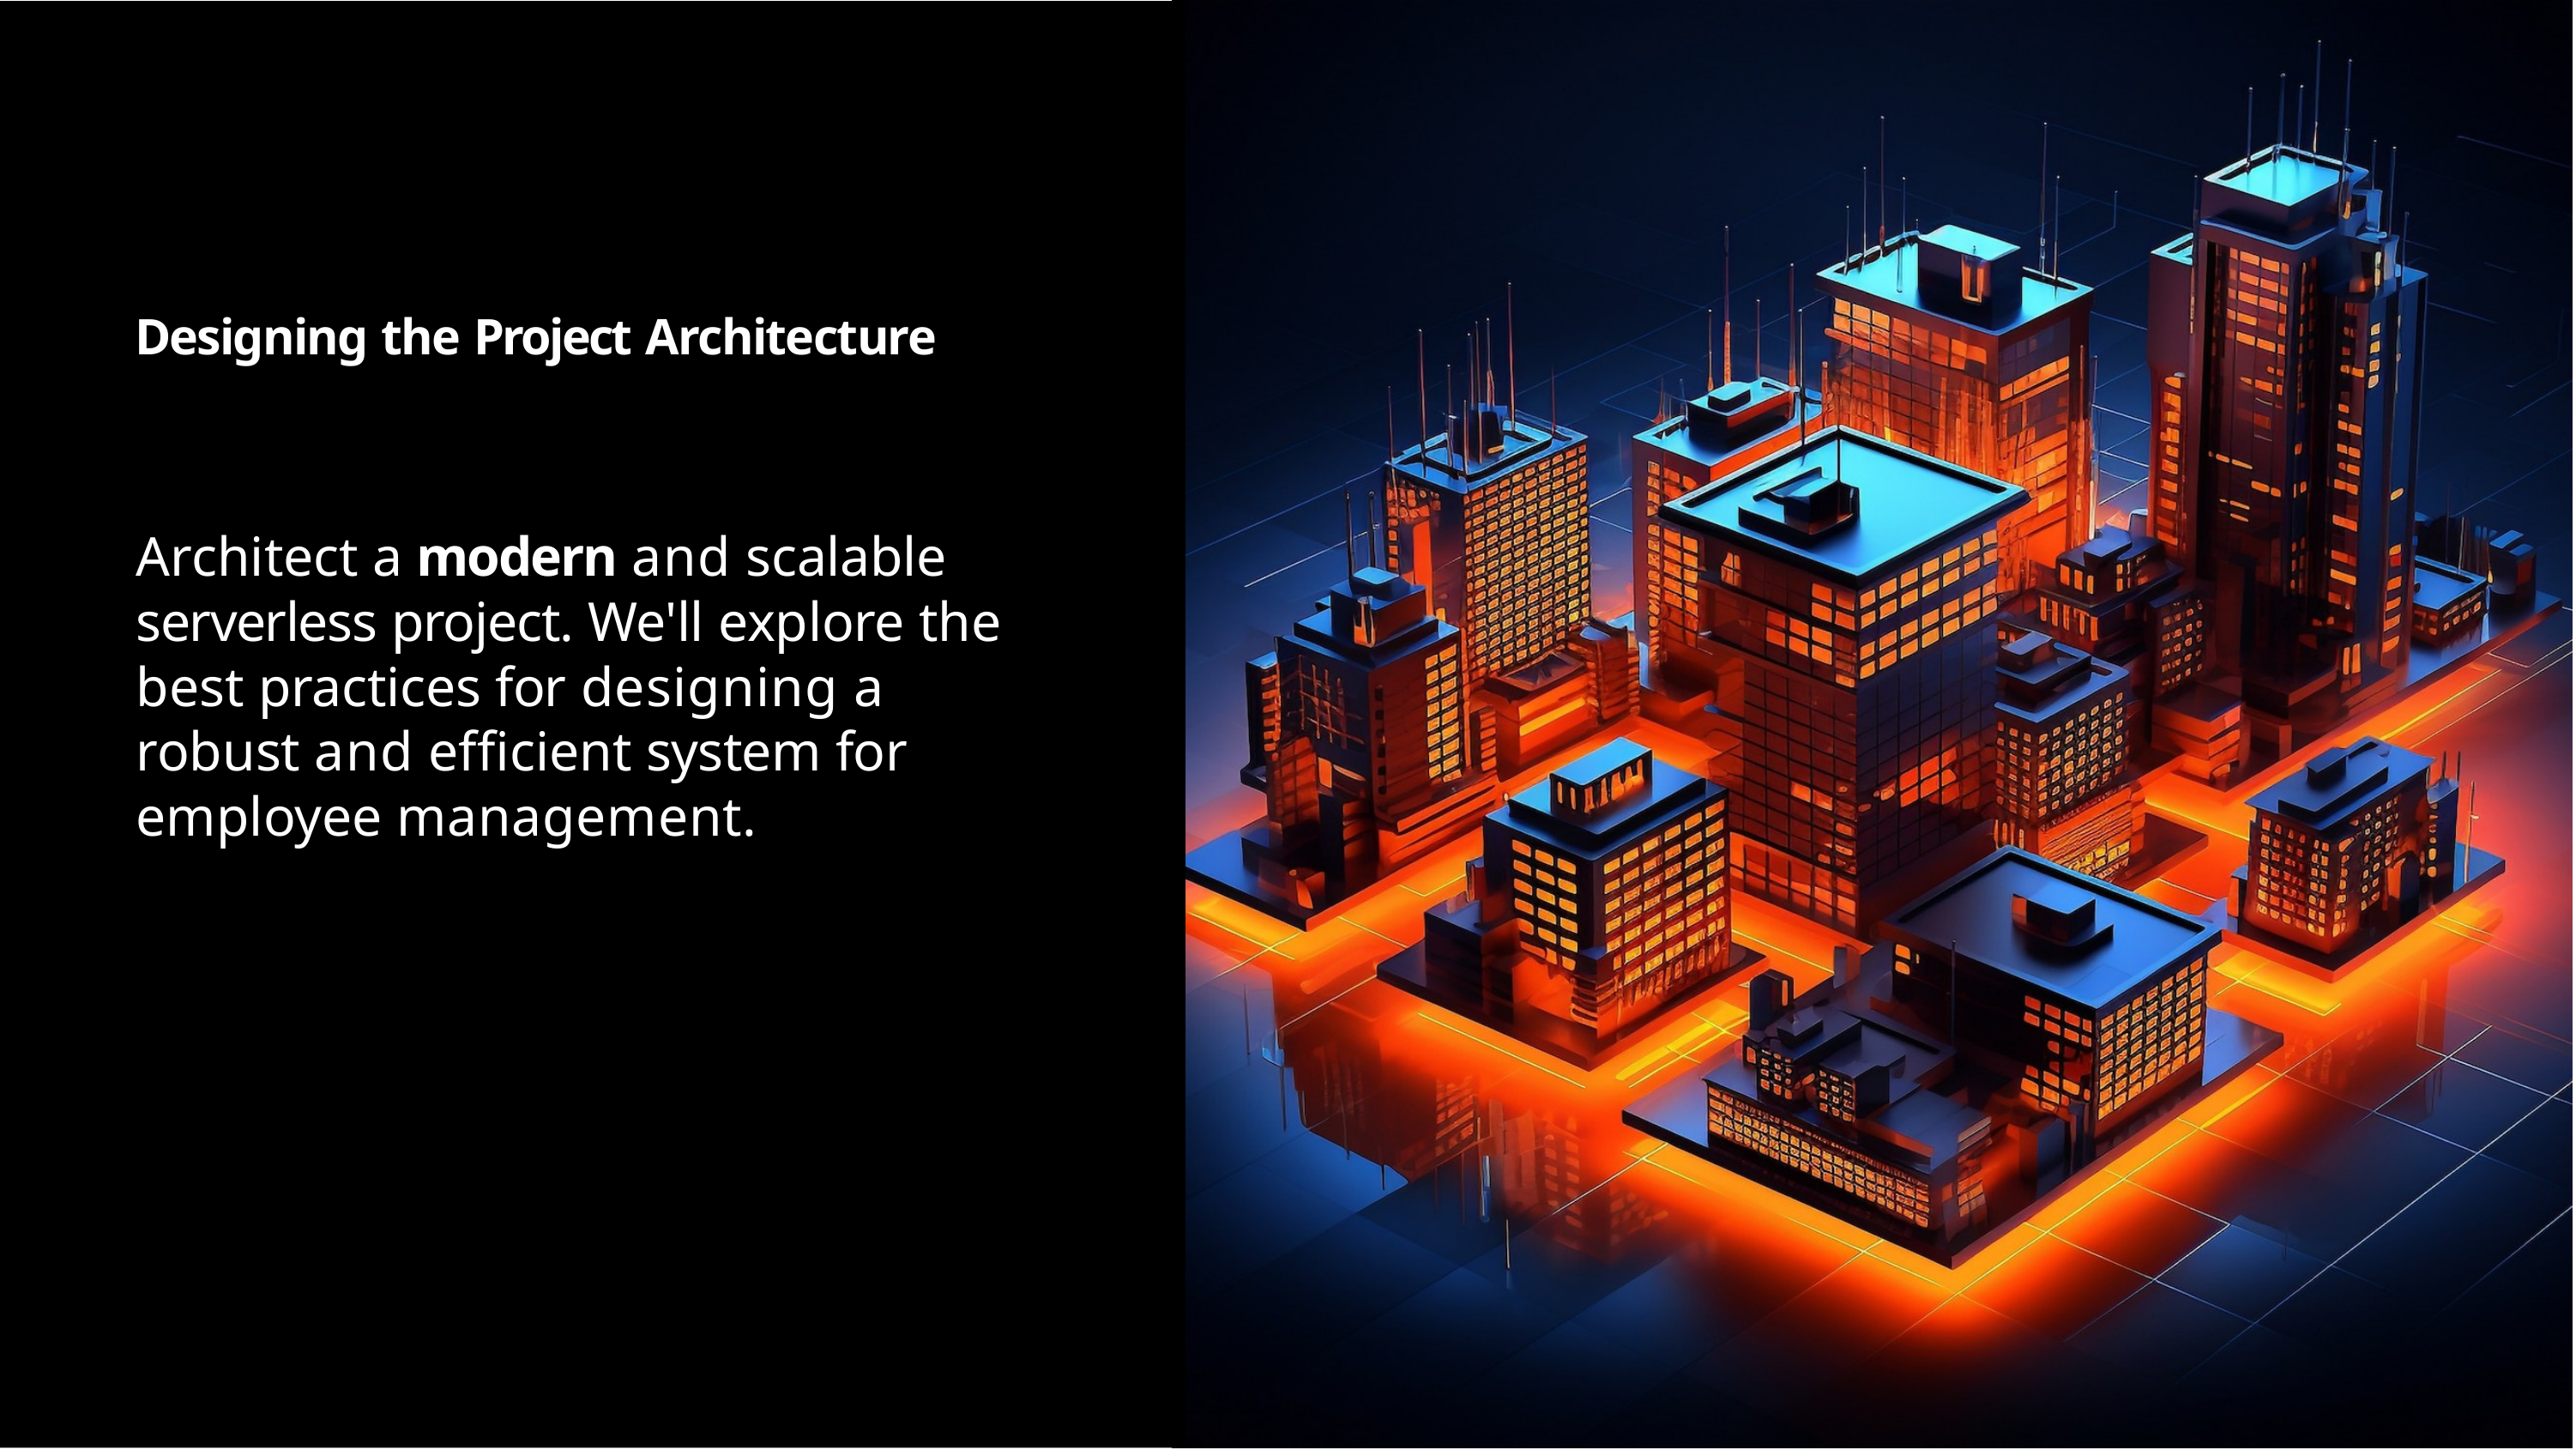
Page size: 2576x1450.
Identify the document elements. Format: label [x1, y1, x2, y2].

text_box [0, 0, 2573, 1448]
